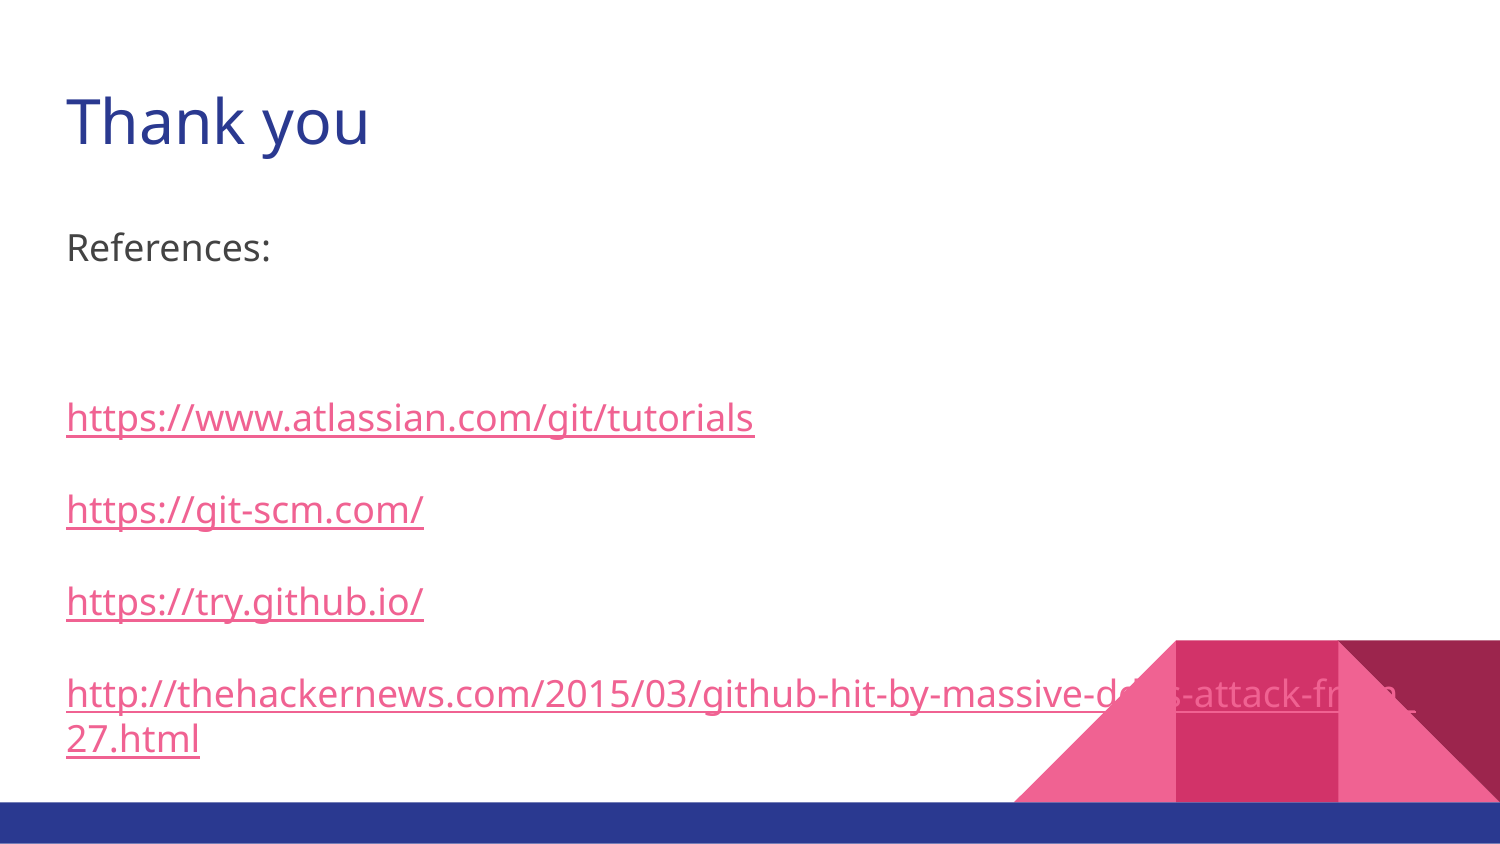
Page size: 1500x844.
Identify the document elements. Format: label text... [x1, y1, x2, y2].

list References: https://www.atlassian.com/git/tutorials https://git-scm.com/ https://try.github.io/ http://thehackernews.com/2015/03/github-hit-by-massive-ddos-attack-from_27.html [51, 201, 1449, 750]
title Thank you [51, 67, 1449, 167]
